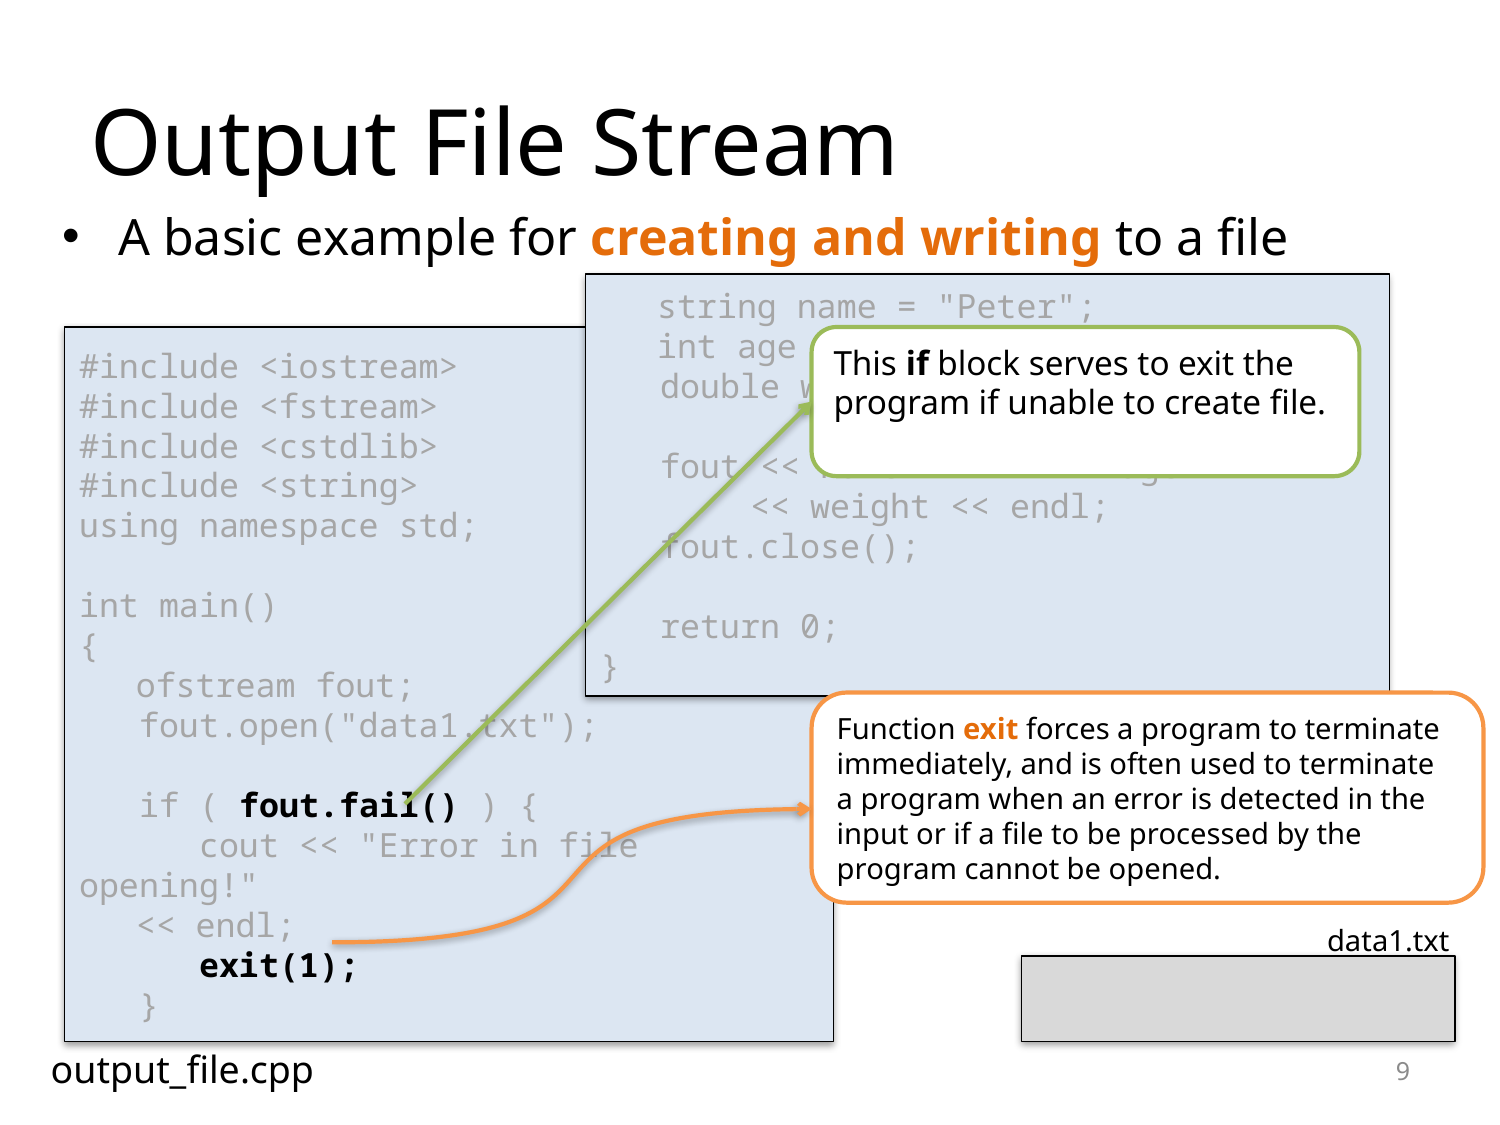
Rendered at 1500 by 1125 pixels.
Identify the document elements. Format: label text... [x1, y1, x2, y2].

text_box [404, 379, 812, 805]
list A basic example for creating and writing to a file [47, 197, 1456, 1022]
text_box [1021, 955, 1456, 1042]
text_box string name = "Peter"; int age = 30; double weight = 130.5; fout << name << " " << age << " " << weight << endl; fout.close(); return 0; } [585, 273, 1390, 697]
text_box #include <iostream> #include <fstream> #include <cstdlib> #include <string> using namespace std; int main() { ofstream fout; fout.open("data1.txt"); if ( fout.fail() ) { cout << "Error in file opening!" << endl; exit(1); } [64, 326, 834, 1042]
text_box Function exit forces a program to terminate immediately, and is often used to terminate a program when an error is detected in the input or if a file to be processed by the program cannot be opened. [815, 690, 1486, 905]
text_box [331, 808, 812, 943]
text_box data1.txt [1312, 914, 1465, 965]
title Output File Stream [75, 45, 1425, 233]
text_box output_file.cpp [35, 1038, 329, 1099]
text_box This if block serves to exit the program if unable to create file. [809, 324, 1362, 479]
slide_number 9 [1074, 1050, 1425, 1103]
